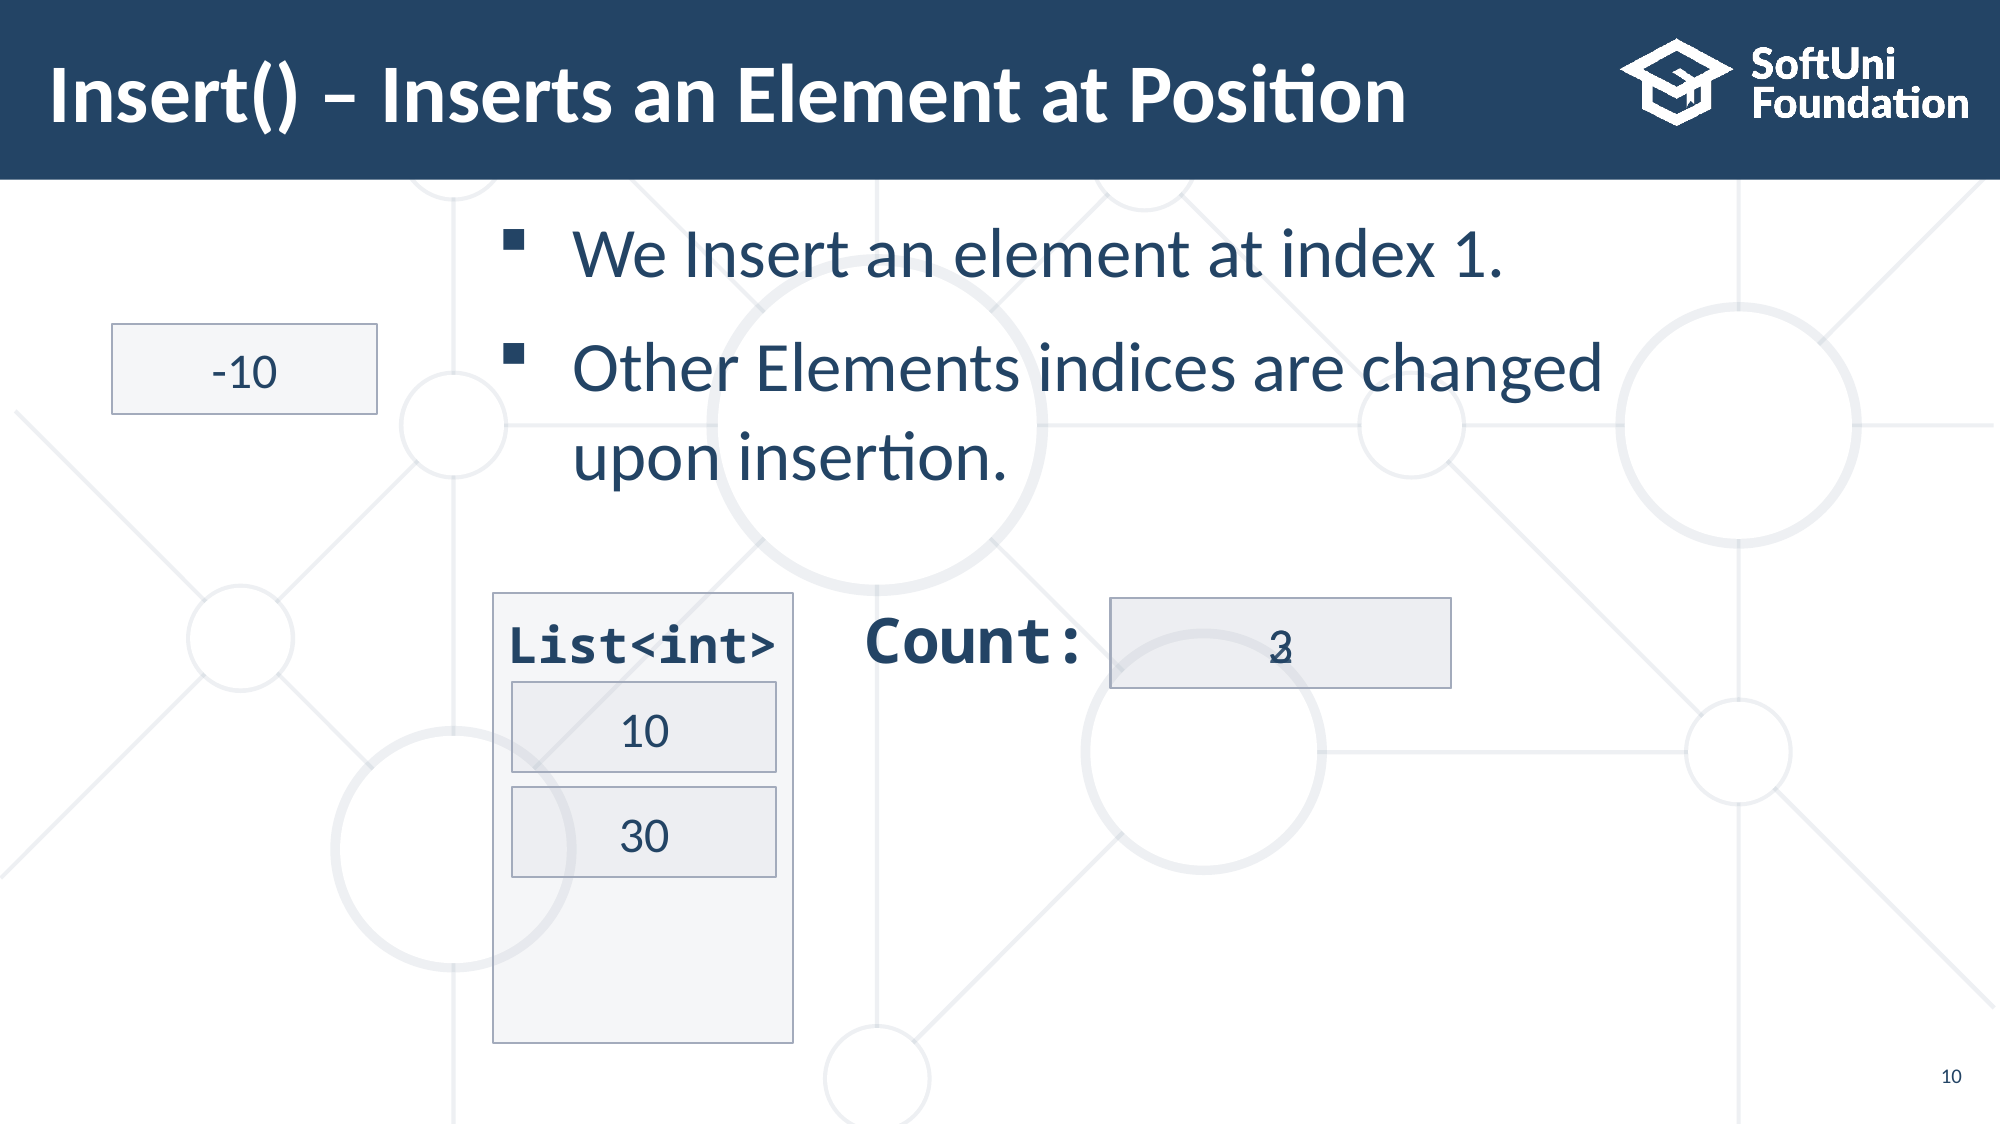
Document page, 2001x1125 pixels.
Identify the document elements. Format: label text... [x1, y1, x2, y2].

text_box -10 [112, 323, 377, 414]
text_box [112, 563, 849, 746]
text_box [493, 746, 794, 1044]
text_box 3 [1110, 598, 1451, 689]
text_box 30 [511, 787, 777, 877]
title Insert() – Inserts an Element at Position [31, 16, 1591, 162]
list We Insert an element at index 1. Other Elements indices are changed upon insertion. [479, 196, 1898, 559]
slide_number 10 [1897, 1049, 1968, 1101]
picture [1619, 38, 1968, 126]
text_box 10 [511, 682, 777, 773]
text_box Count: [776, 599, 1117, 687]
text_box List<int> [493, 605, 794, 681]
